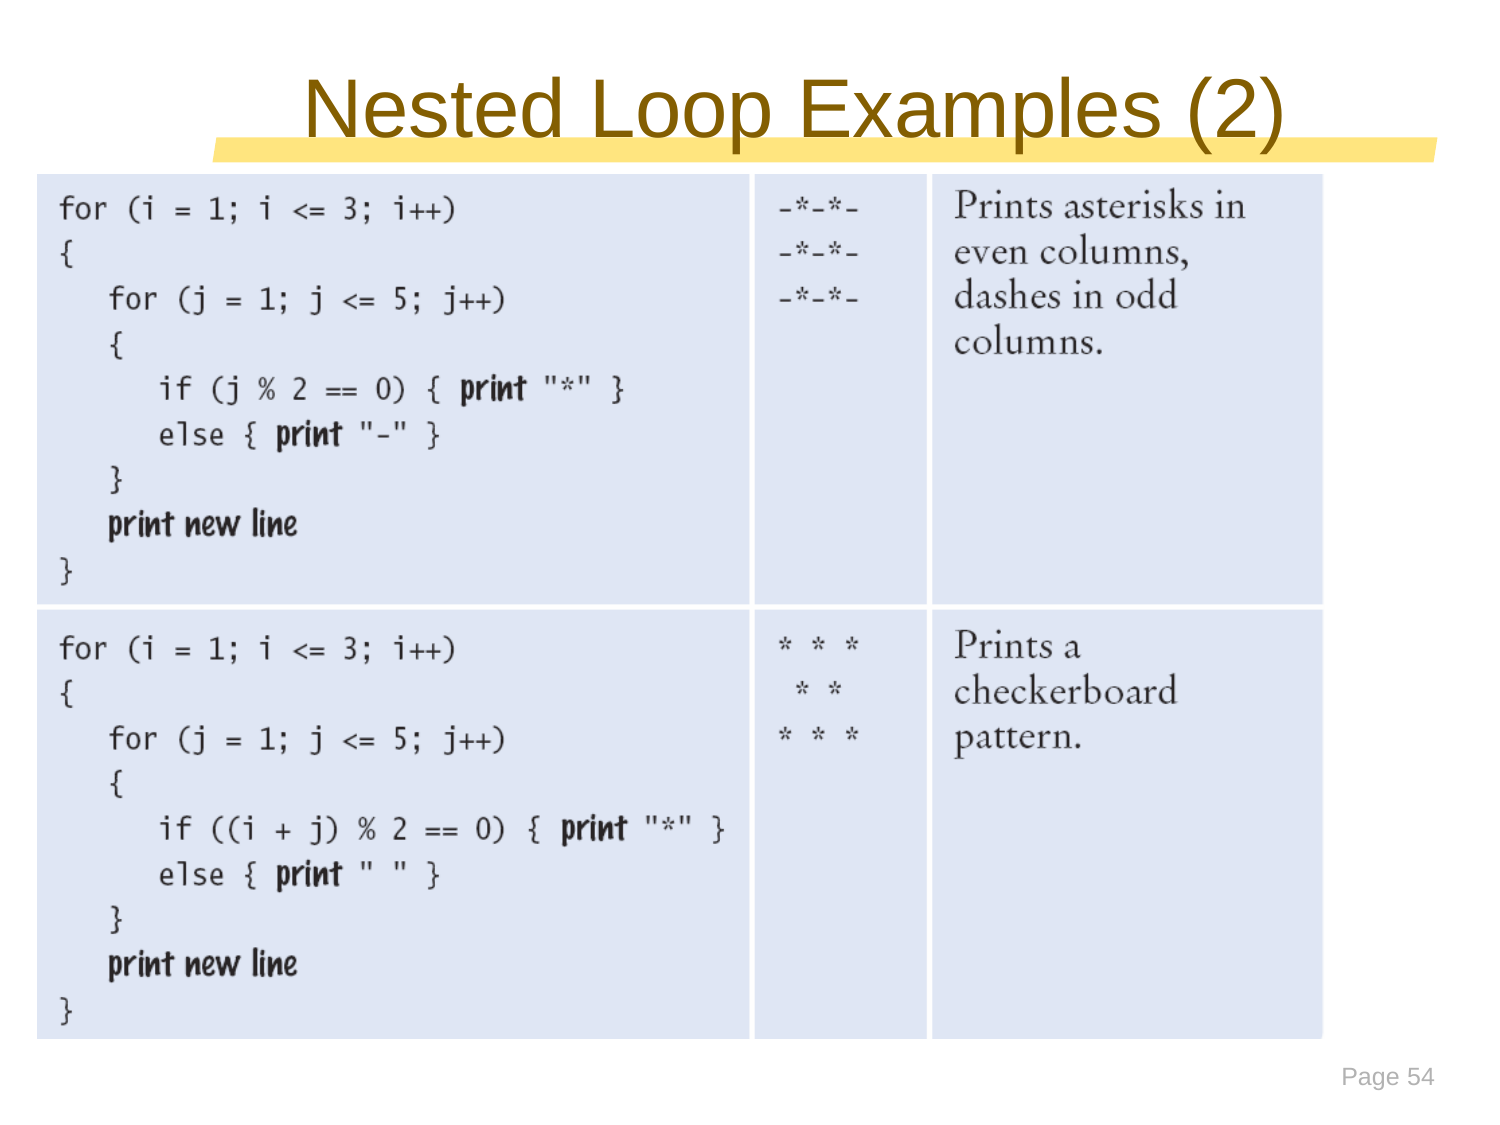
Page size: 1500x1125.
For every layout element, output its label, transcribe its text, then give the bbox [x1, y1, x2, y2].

slide_number Page 54 [1187, 1050, 1450, 1100]
title Nested Loop Examples (2) [287, 44, 1451, 163]
picture [37, 174, 1326, 1040]
